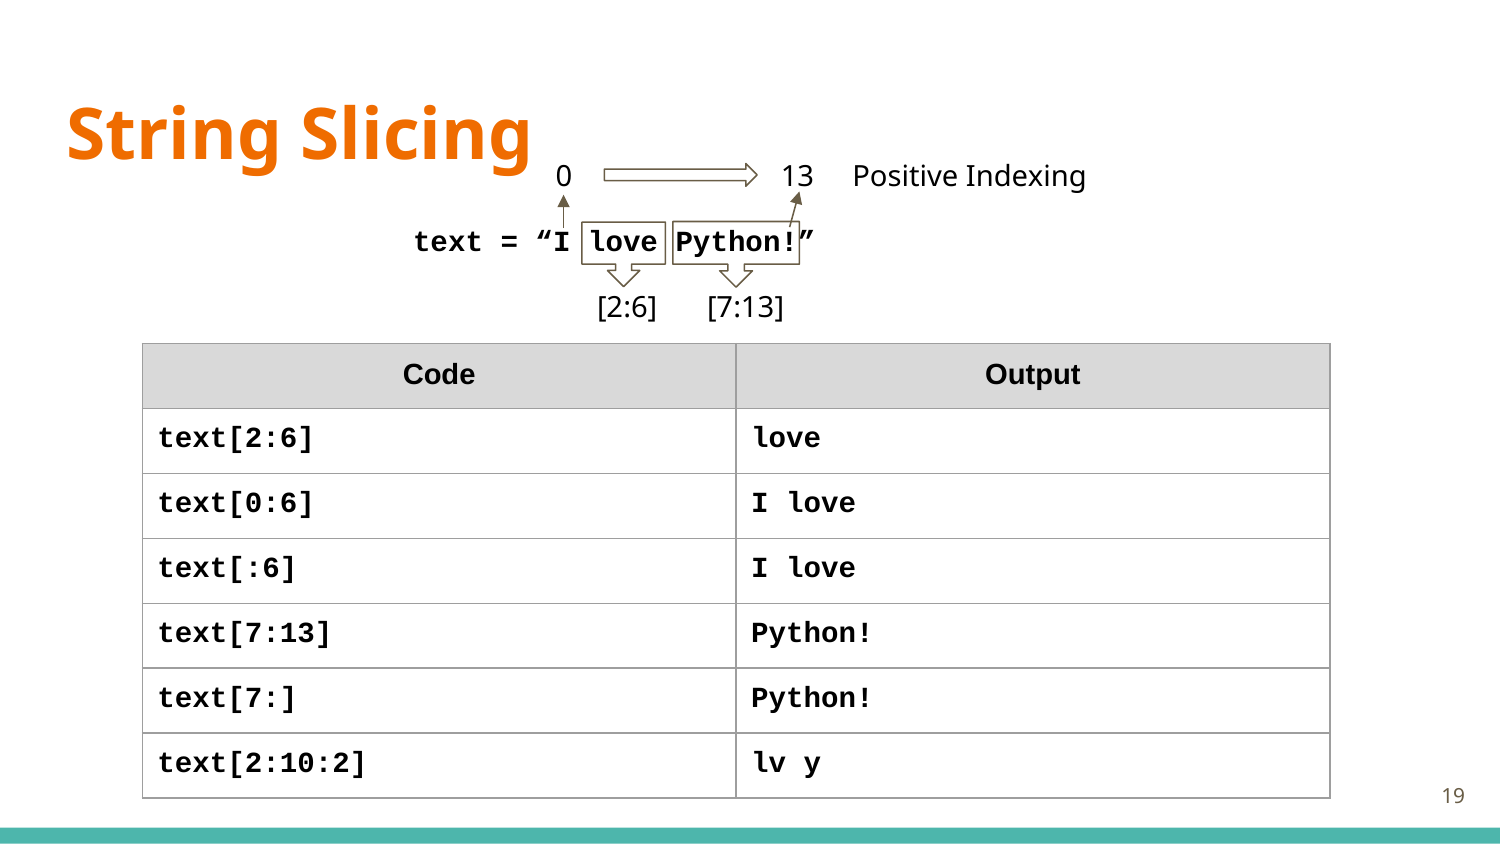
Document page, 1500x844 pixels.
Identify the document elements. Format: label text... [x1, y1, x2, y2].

text_box 0 [540, 142, 574, 207]
table_header Code [143, 344, 735, 408]
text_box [789, 191, 800, 228]
table_cell text[2:10:2] [143, 734, 735, 797]
text_box [581, 222, 666, 273]
table_cell love [737, 409, 1329, 473]
table_cell text[0:6] [143, 474, 735, 538]
table_cell Python! [737, 669, 1329, 732]
table_cell I love [737, 474, 1329, 538]
text_box text = “I love Python!” [398, 207, 784, 273]
slide_number ‹#› [1389, 764, 1480, 830]
table_cell text[7:13] [143, 604, 735, 667]
text_box [7:13] [692, 273, 808, 339]
title String Slicing [51, 72, 1449, 189]
table_cell lv y [737, 734, 1329, 797]
text_box [604, 163, 758, 187]
table_cell I love [737, 539, 1329, 603]
text_box 13 [765, 142, 837, 207]
table_cell text[:6] [143, 539, 735, 603]
table_cell text[7:] [143, 669, 735, 732]
table_header Output [737, 344, 1329, 408]
text_box [672, 221, 800, 273]
table_cell text[2:6] [143, 409, 735, 473]
text_box [2:6] [581, 273, 686, 339]
table_cell Python! [737, 604, 1329, 667]
text_box text = “I love Python!” [745, 207, 1000, 273]
text_box Positive Indexing [837, 142, 1113, 207]
